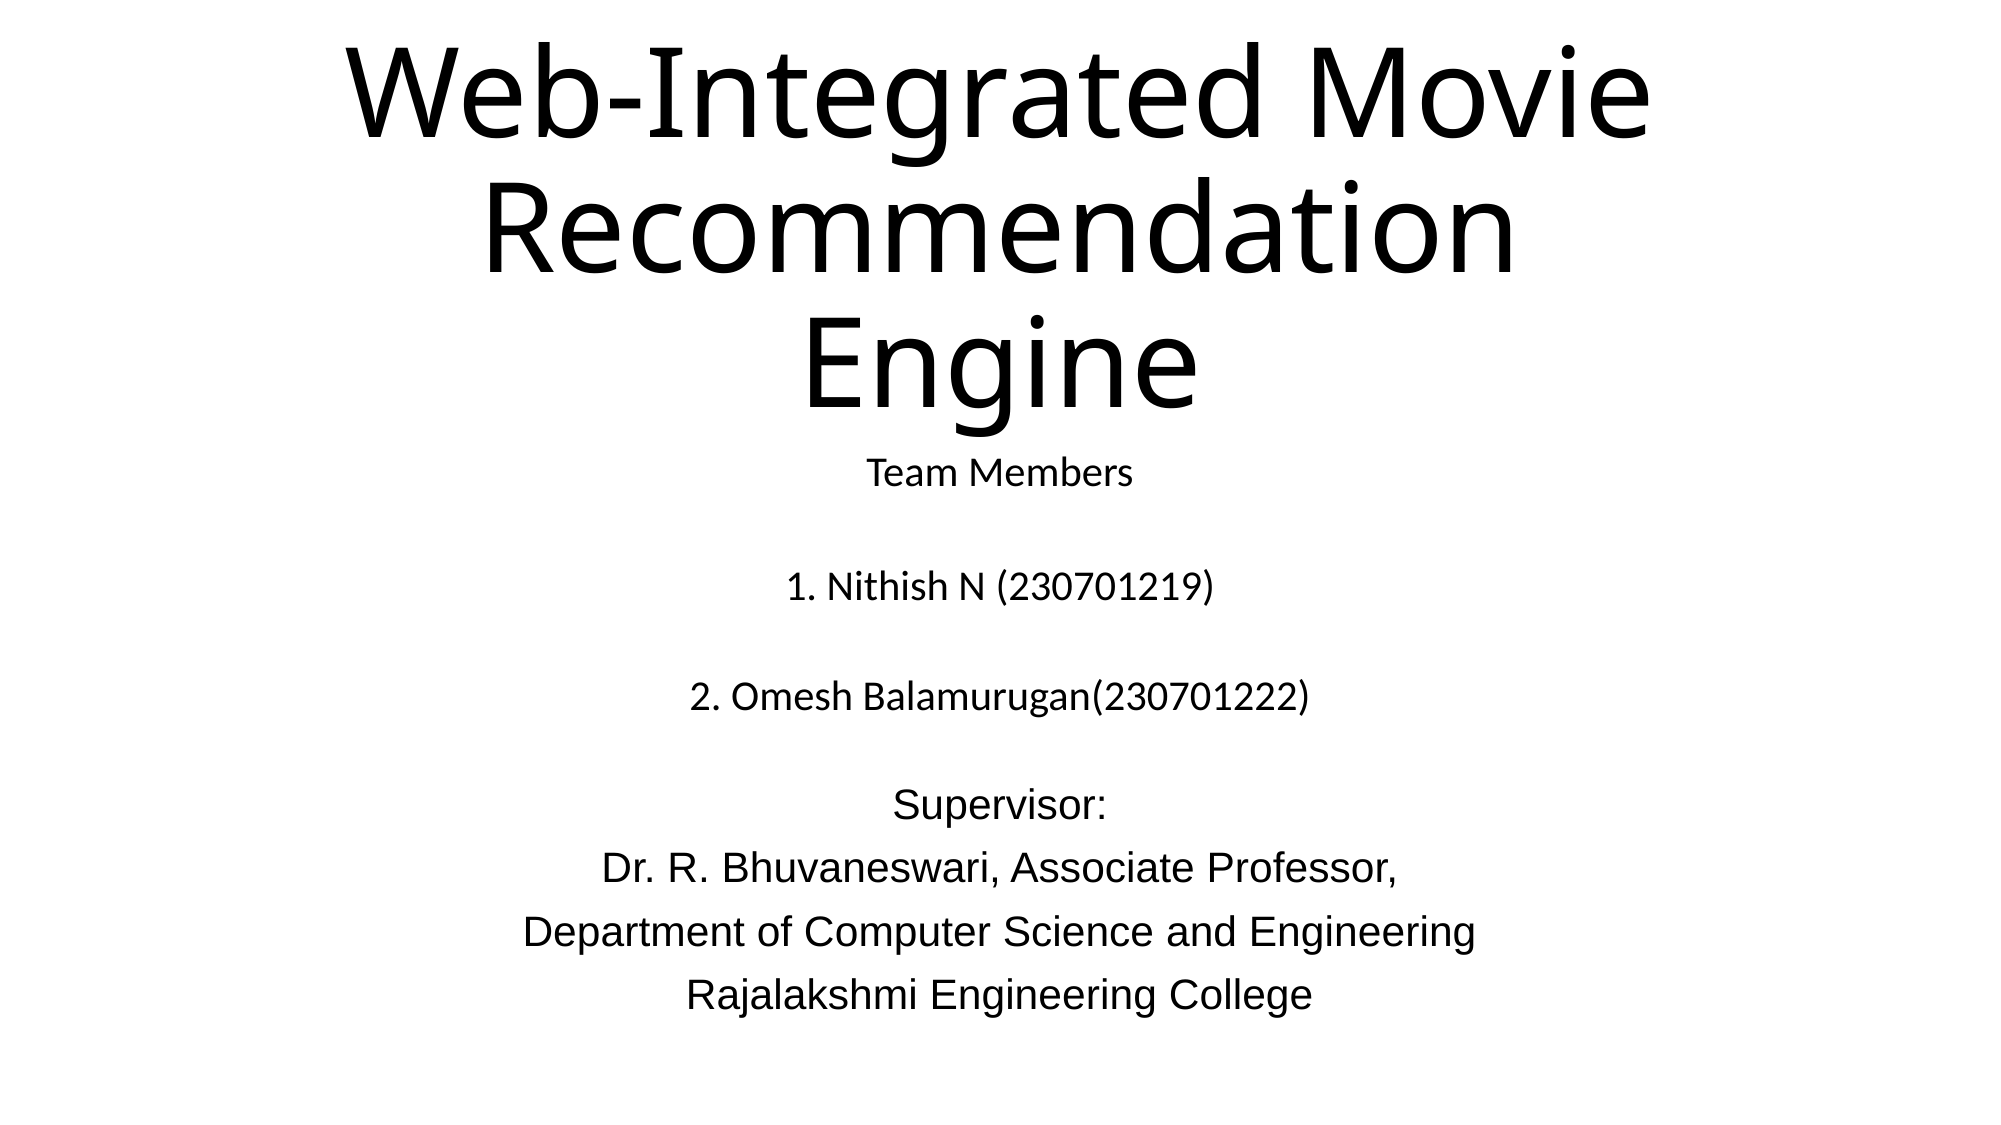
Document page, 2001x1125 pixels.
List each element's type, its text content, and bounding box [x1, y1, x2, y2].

title Web-Integrated Movie Recommendation Engine [249, 117, 1750, 442]
subtitle Team Members 1. Nithish N (230701219) 2. Omesh Balamurugan(230701222) Supervisor: Dr. R. Bhuvaneswari, Associate Professor, Department of Computer Science and Engineering Rajalakshmi Engineering College [249, 442, 1750, 1030]
